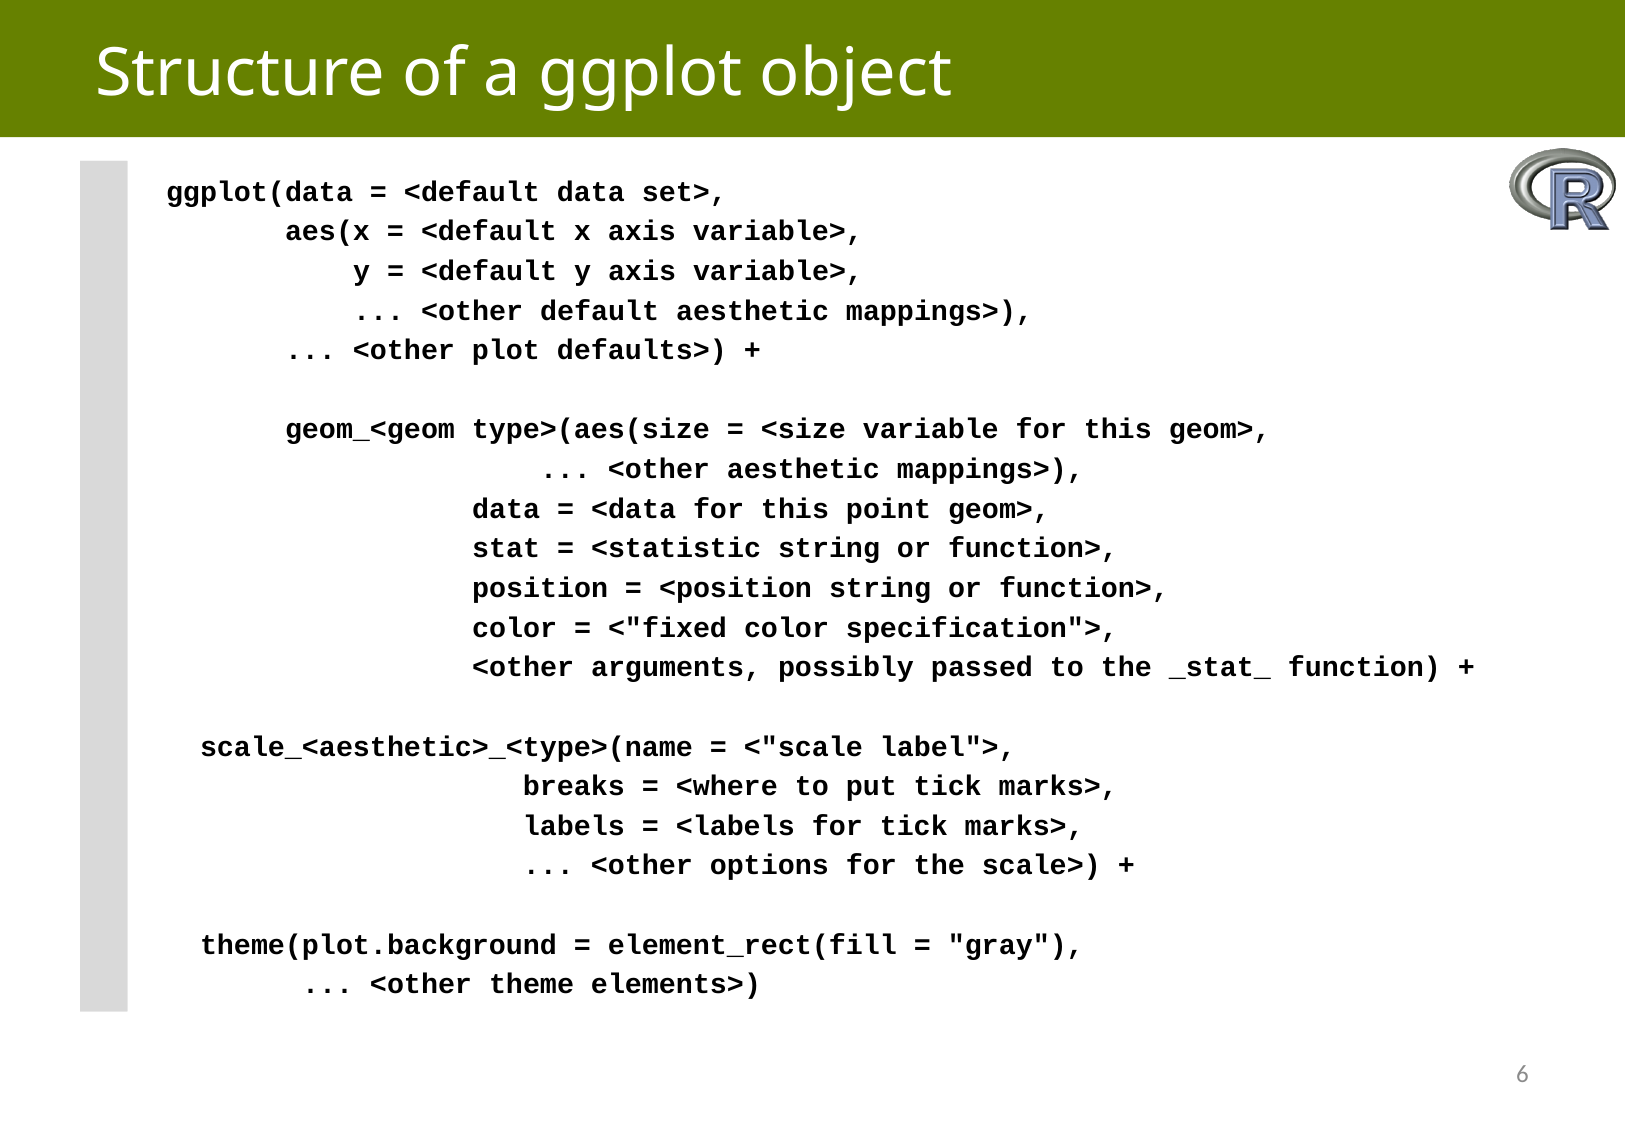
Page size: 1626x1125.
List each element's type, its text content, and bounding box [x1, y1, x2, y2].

slide_number 6 [1164, 1042, 1544, 1103]
title Structure of a ggplot object [80, 0, 1543, 138]
list ggplot(data = <default data set>, aes(x = <default x axis variable>, y = <default y axis variable>, ... <other default aesthetic mappings>), ... <other plot defaults>) + geom_<geom type>(aes(size = <size variable for this geom>, ... <other aesthetic mappings>), data = <data for this point geom>, stat = <statistic string or function>, position = <position string or function>, color = <"fixed color specification">, <other arguments, possibly passed to the _stat_ function) + scale_<aesthetic>_<type>(name = <"scale label">, breaks = <where to put tick marks>, labels = <labels for tick marks>, ... <other options for the scale>) + theme(plot.background = element_rect(fill = "gray"), ... <other theme elements>) [151, 160, 1544, 1012]
picture [1509, 148, 1616, 230]
